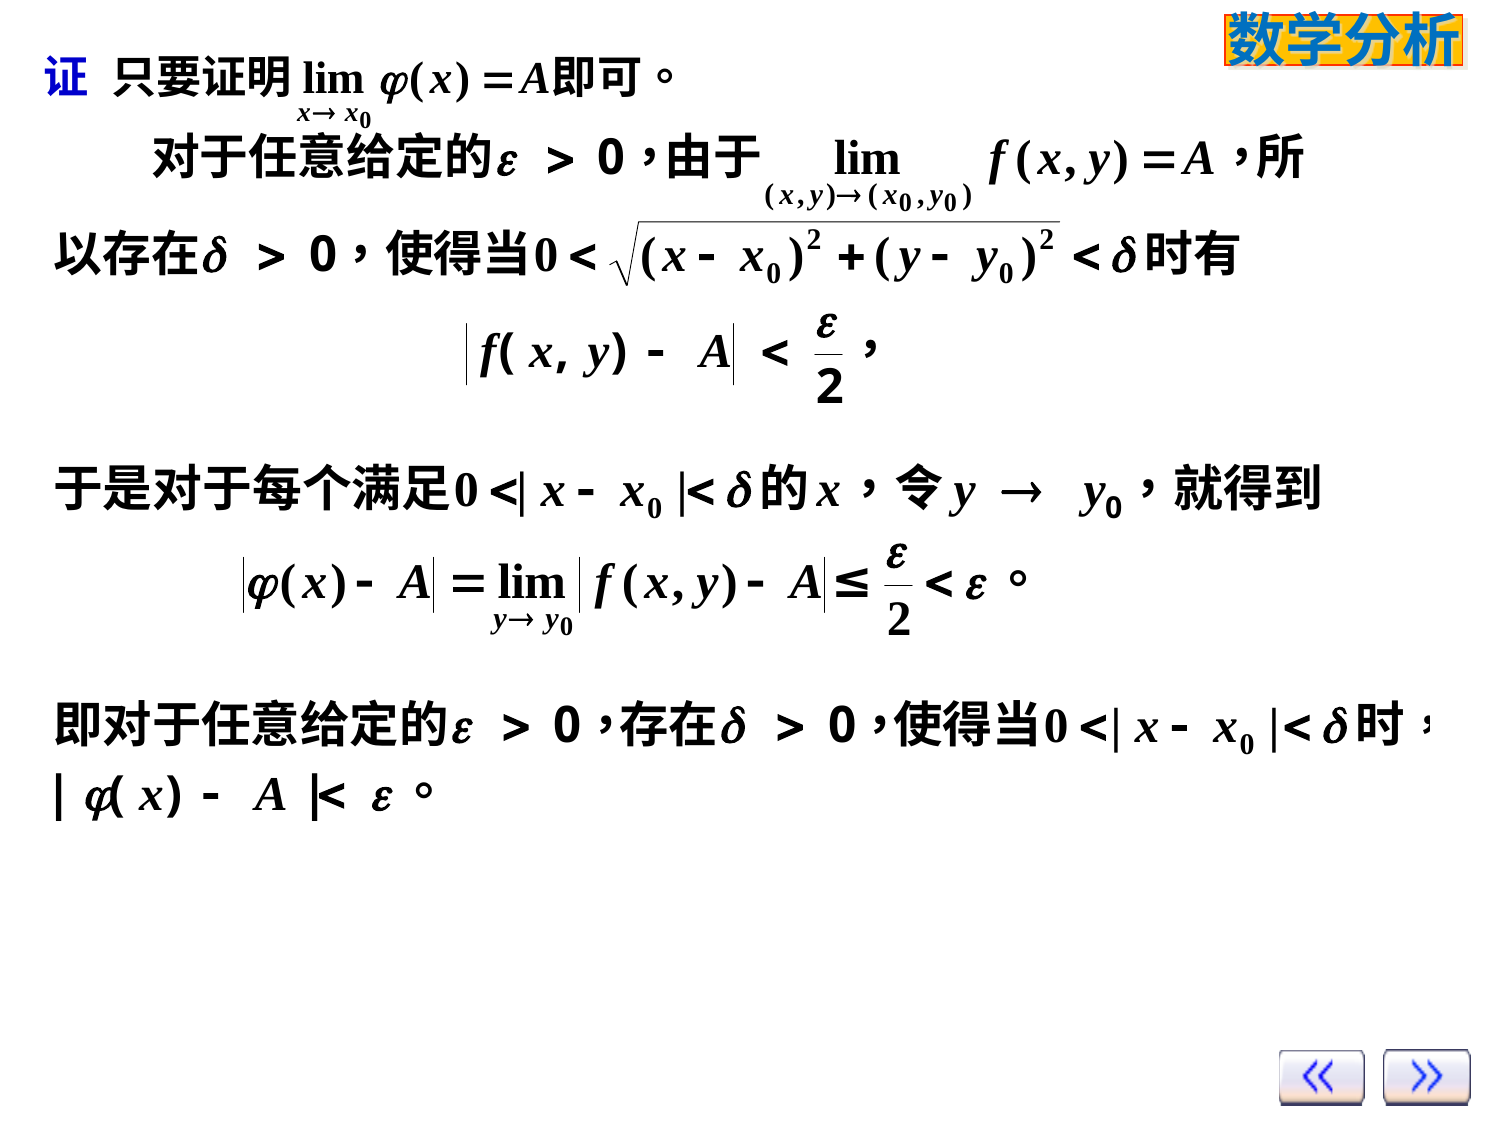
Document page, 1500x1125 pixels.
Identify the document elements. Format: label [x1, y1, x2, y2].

text_box [52, 125, 1306, 455]
text_box [52, 455, 1409, 705]
picture [1279, 1050, 1365, 1106]
text_box [43, 48, 743, 156]
picture [1383, 1049, 1471, 1106]
text_box [52, 692, 1430, 870]
